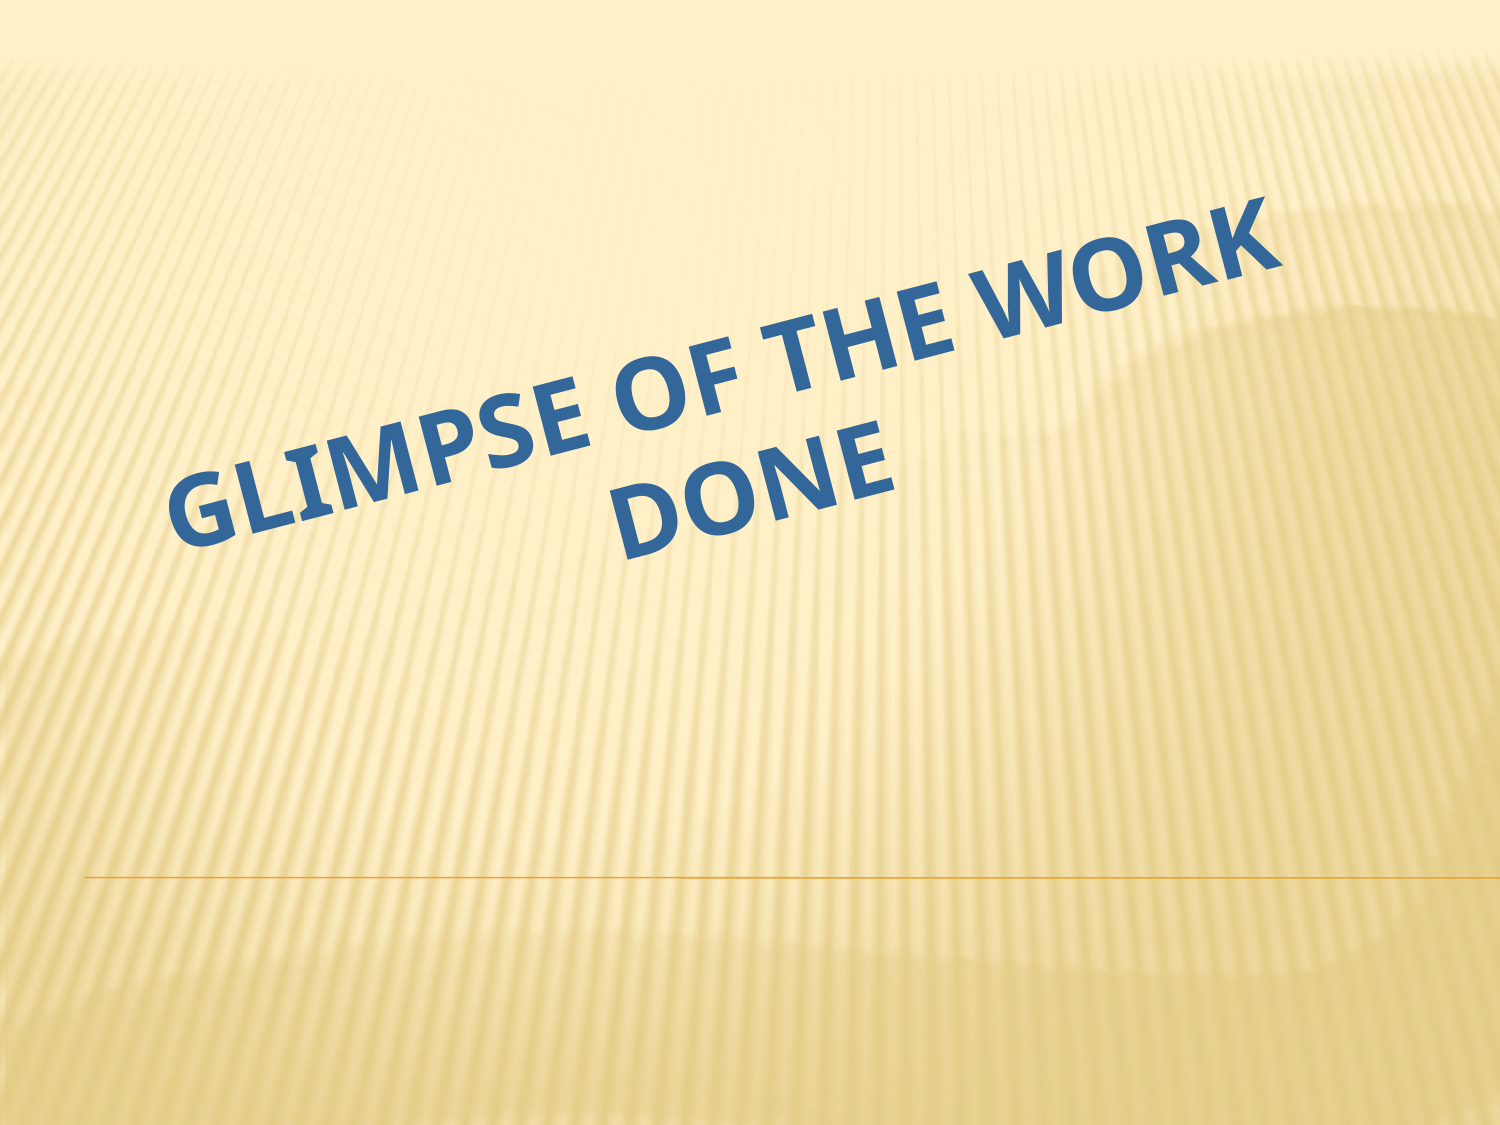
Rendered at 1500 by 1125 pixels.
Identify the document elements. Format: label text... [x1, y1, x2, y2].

title Glimpse of the Work done [4, 122, 1480, 795]
